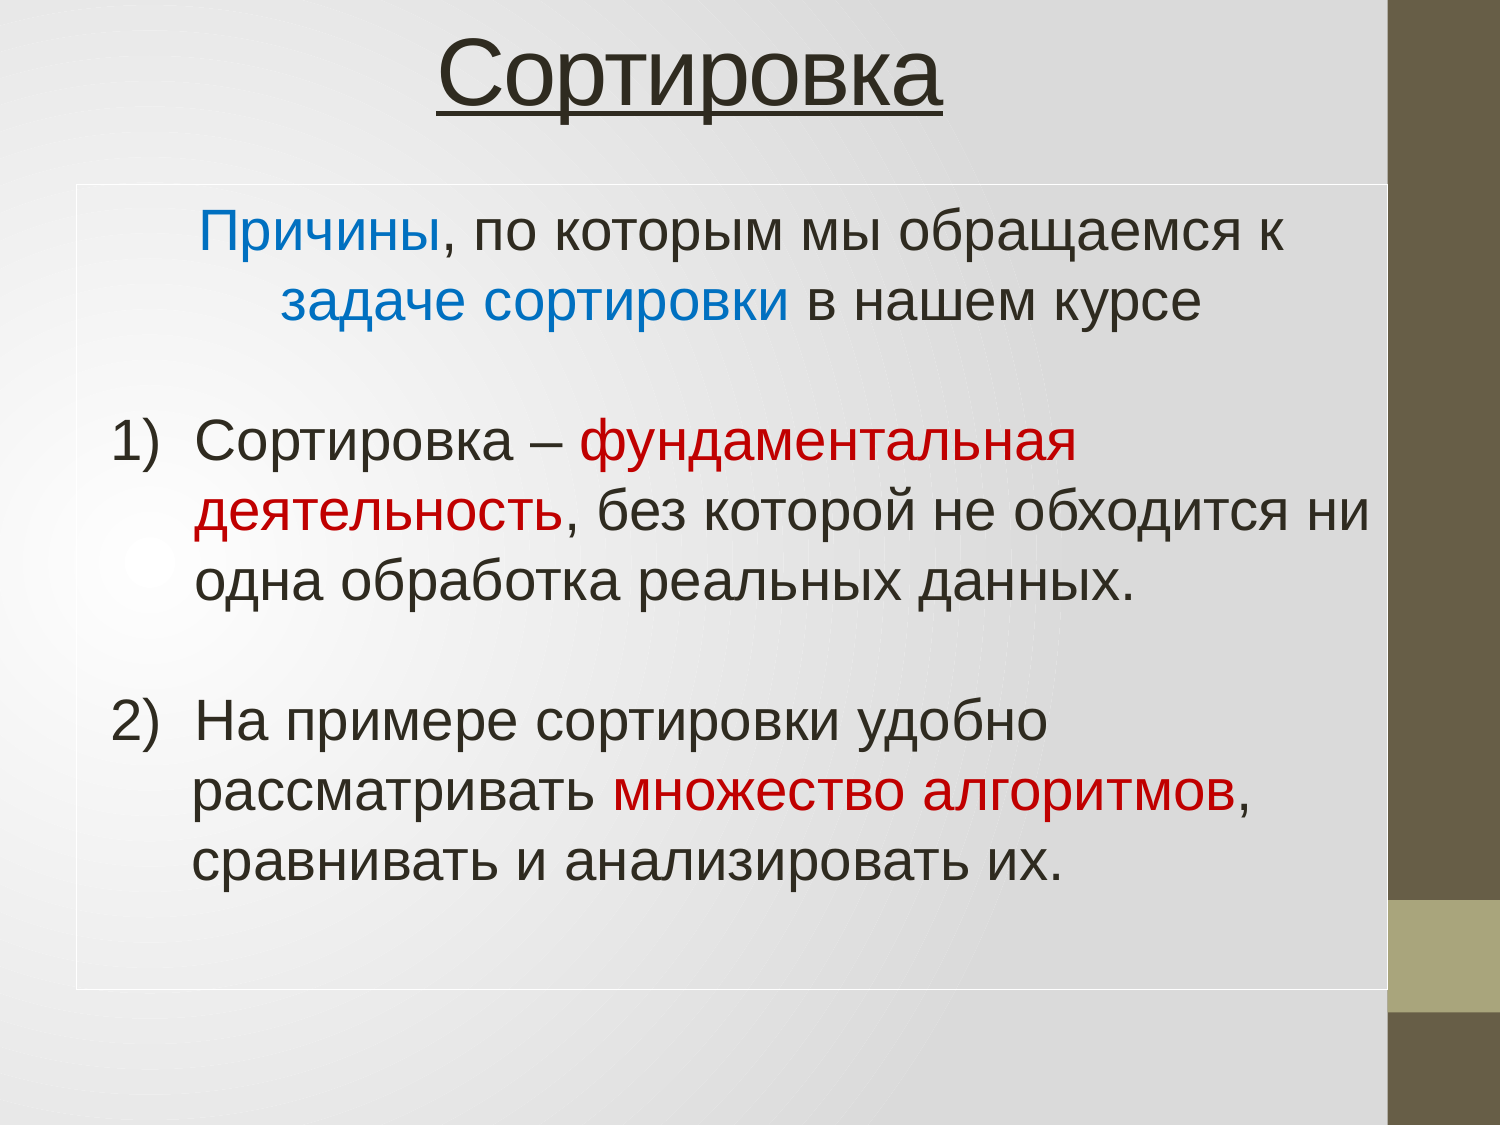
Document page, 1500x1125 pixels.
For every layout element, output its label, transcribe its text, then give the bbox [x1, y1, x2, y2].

title Сортировка [64, 1, 1315, 133]
text_box Причины, по которым мы обращаемся к задаче сортировки в нашем курсе Сортировка – фундаментальная деятельность, без которой не обходится ни одна обработка реальных данных. 2) На примере сортировки удобно рассматривать множество алгоритмов, сравнивать и анализировать их. [76, 184, 1388, 990]
